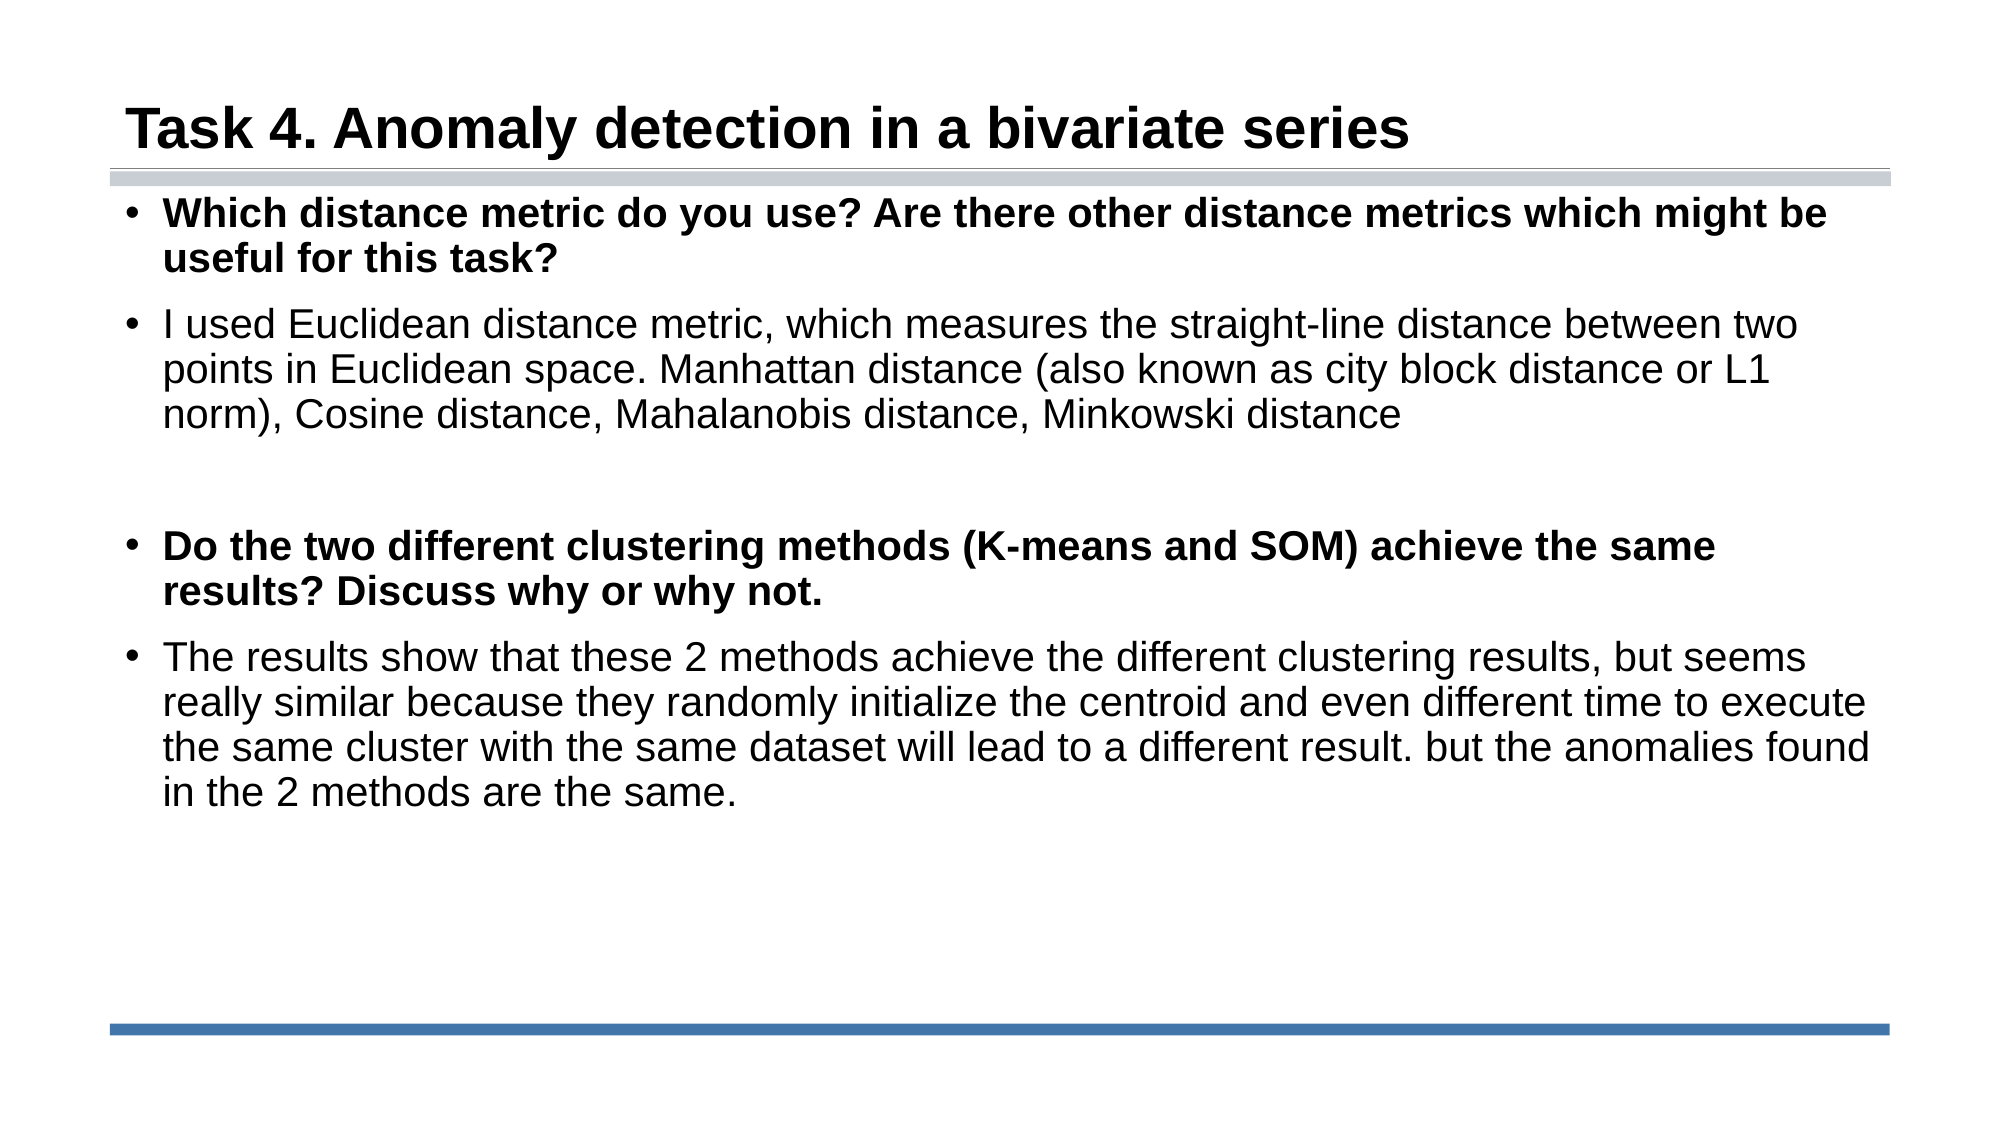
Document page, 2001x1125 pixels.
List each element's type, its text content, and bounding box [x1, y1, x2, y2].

list Which distance metric do you use? Are there other distance metrics which might be useful for this task? I used Euclidean distance metric, which measures the straight-line distance between two points in Euclidean space. Manhattan distance (also known as city block distance or L1 norm), Cosine distance, Mahalanobis distance, Minkowski distance Do the two different clustering methods (K-means and SOM) achieve the same results? Discuss why or why not. The results show that these 2 methods achieve the different clustering results, but seems really similar because they randomly initialize the centroid and even different time to execute the same cluster with the same dataset will lead to a different result. but the anomalies found in the 2 methods are the same. [109, 184, 1890, 1008]
title Task 4. Anomaly detection in a bivariate series [109, 0, 1890, 169]
